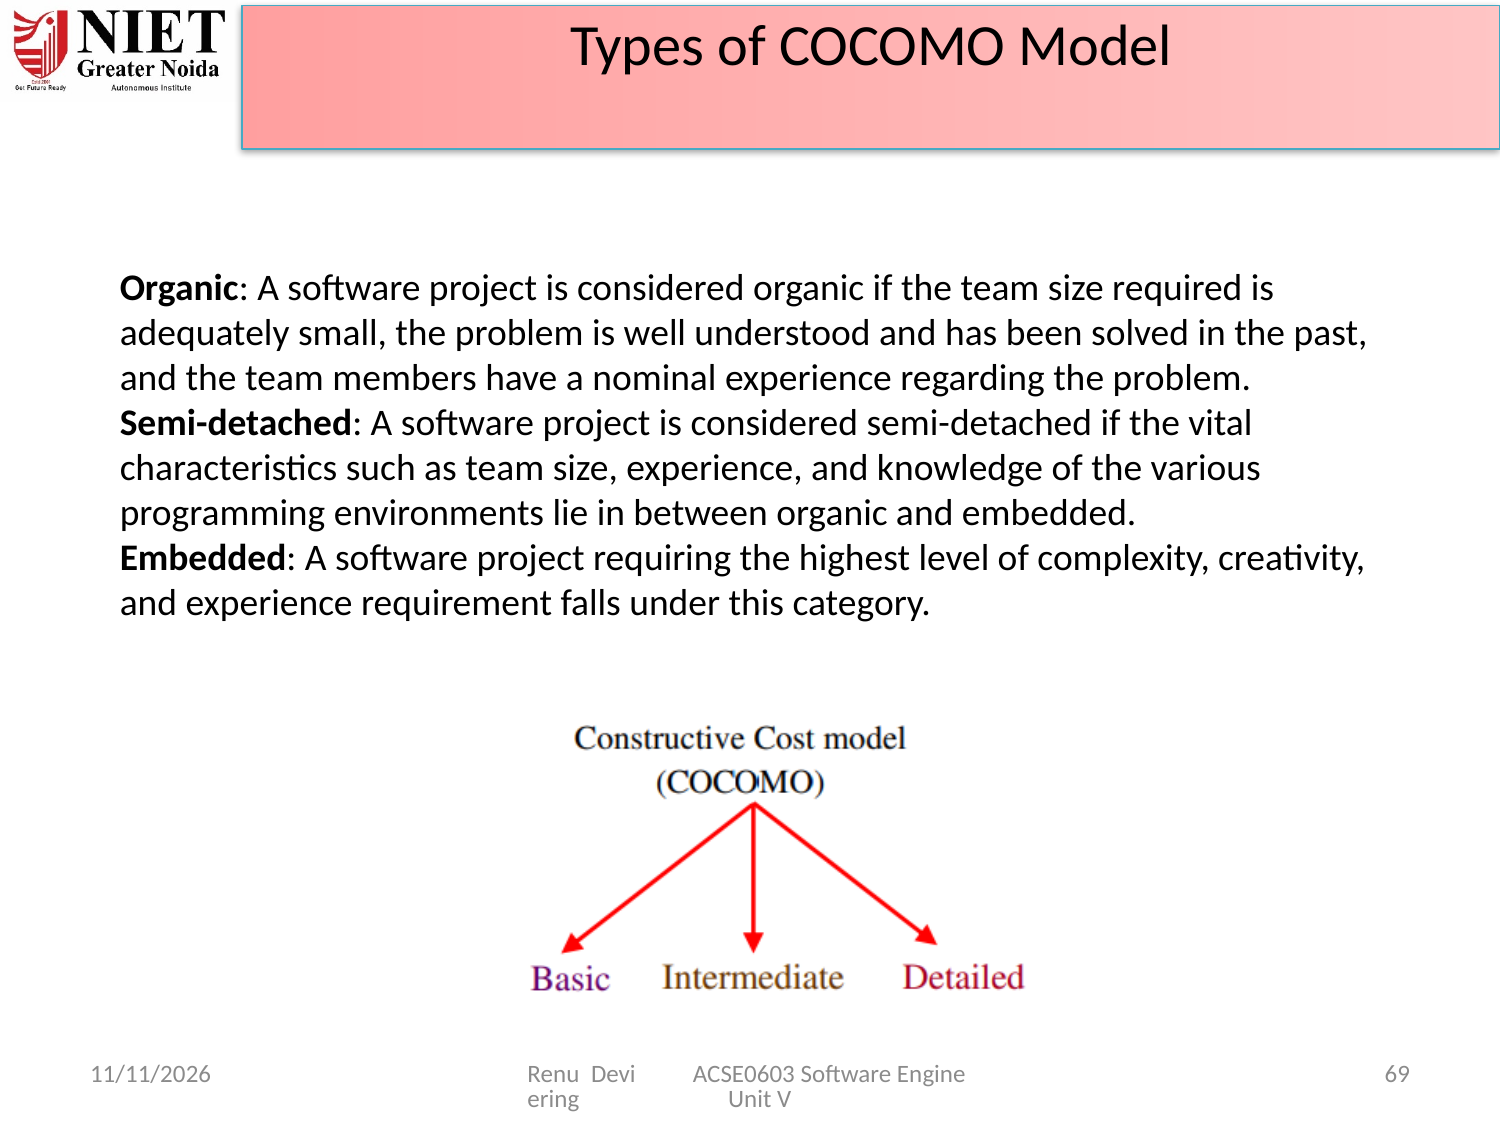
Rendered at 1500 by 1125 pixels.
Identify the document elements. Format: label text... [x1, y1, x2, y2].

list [512, 713, 1041, 1033]
slide_number 69 [1074, 1042, 1425, 1103]
text_box Organic: A software project is considered organic if the team size required is adequately small, the problem is well understood and has been solved in the past, and the team members have a nominal experience regarding the problem. Semi-detached: A software project is considered semi-detached if the vital characteristics such as team size, experience, and knowledge of the various programming environments lie in between organic and embedded. Embedded: A software project requiring the highest level of complexity, creativity, and experience requirement falls under this category. [105, 255, 1387, 676]
title Types of COCOMO Model [241, 5, 1500, 150]
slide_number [75, 1042, 425, 1103]
picture [0, 0, 238, 102]
footer Renu Devi ACSE0603 Software Engineering Unit V [512, 1042, 988, 1103]
